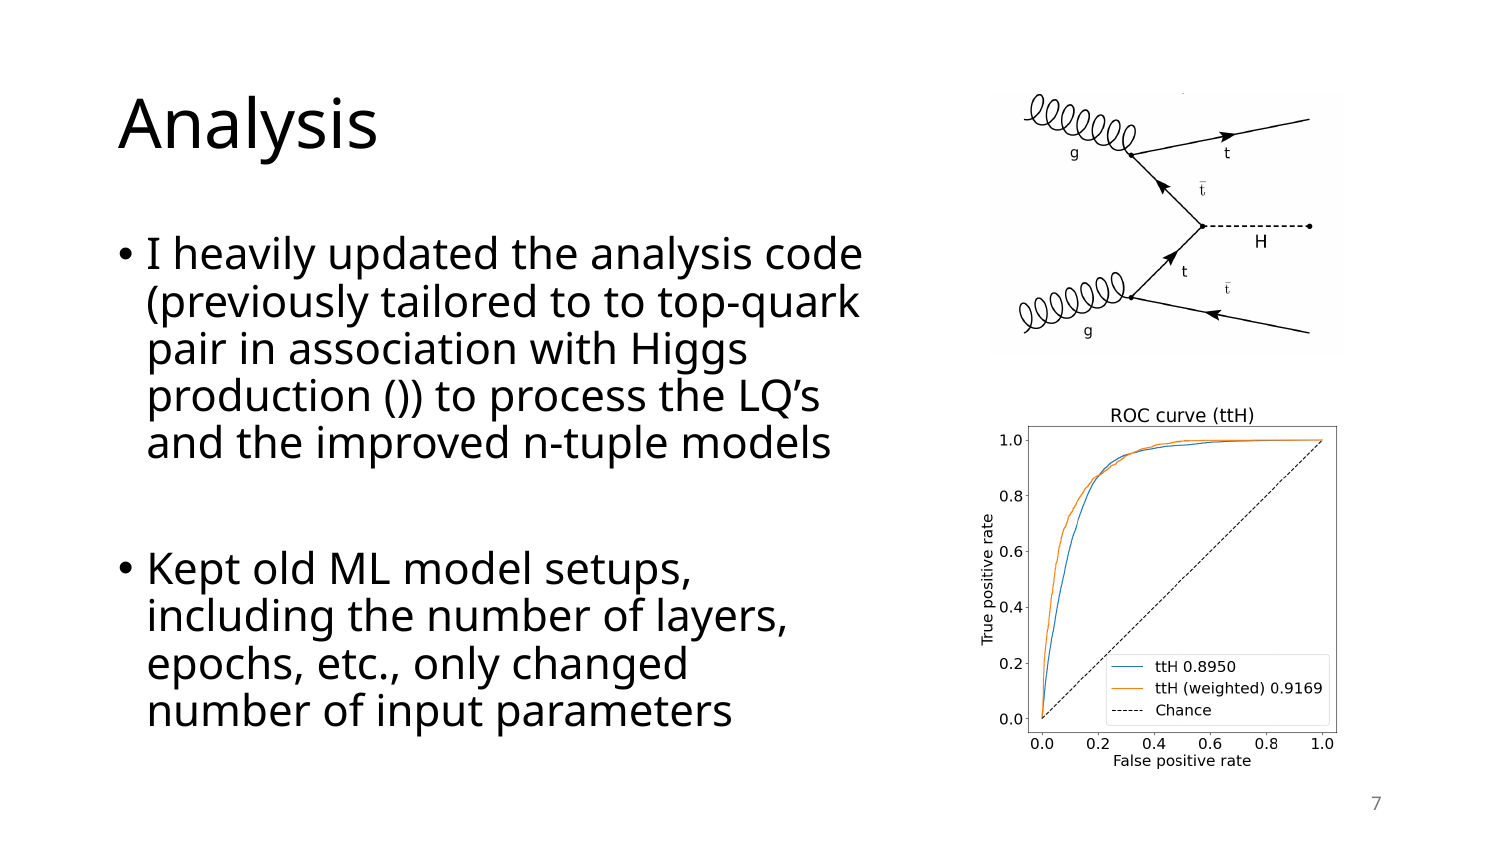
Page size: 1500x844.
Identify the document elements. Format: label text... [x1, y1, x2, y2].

slide_number 7 [1059, 782, 1397, 827]
picture [978, 378, 1377, 776]
picture [988, 93, 1345, 356]
title Analysis [103, 44, 1397, 208]
